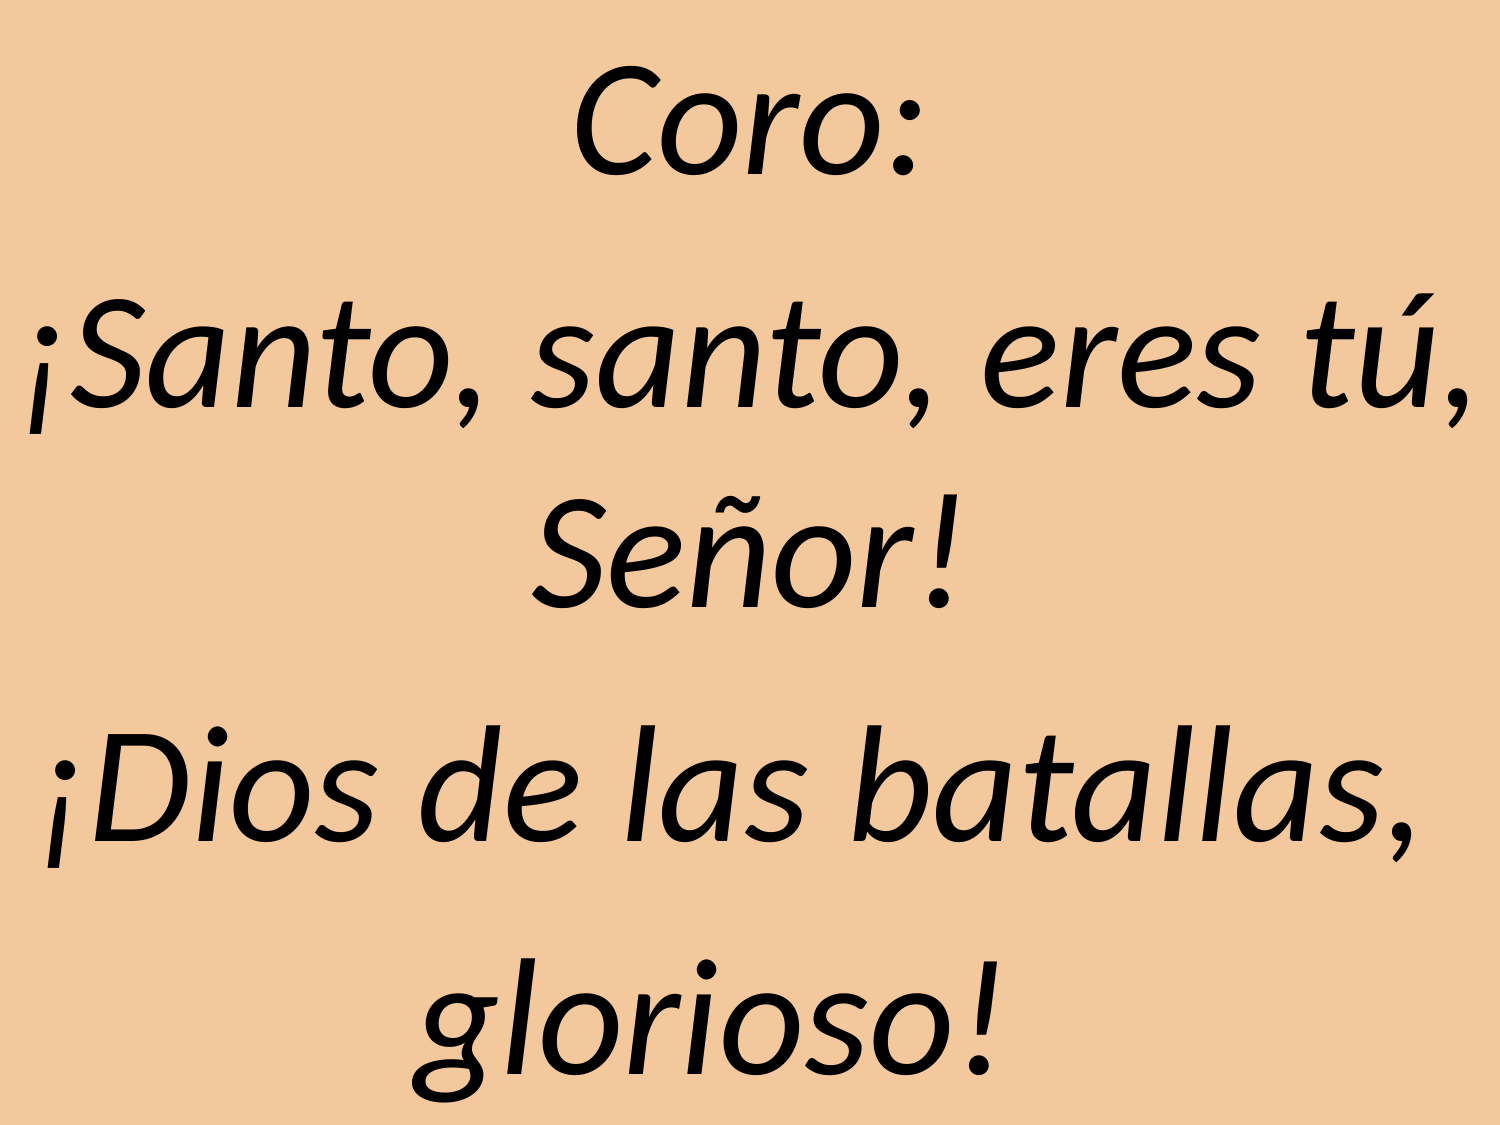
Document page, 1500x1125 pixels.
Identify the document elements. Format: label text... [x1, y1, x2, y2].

list Coro: ¡Santo, santo, eres tú, Señor! ¡Dios de las batallas, glorioso! [0, 0, 1500, 1125]
